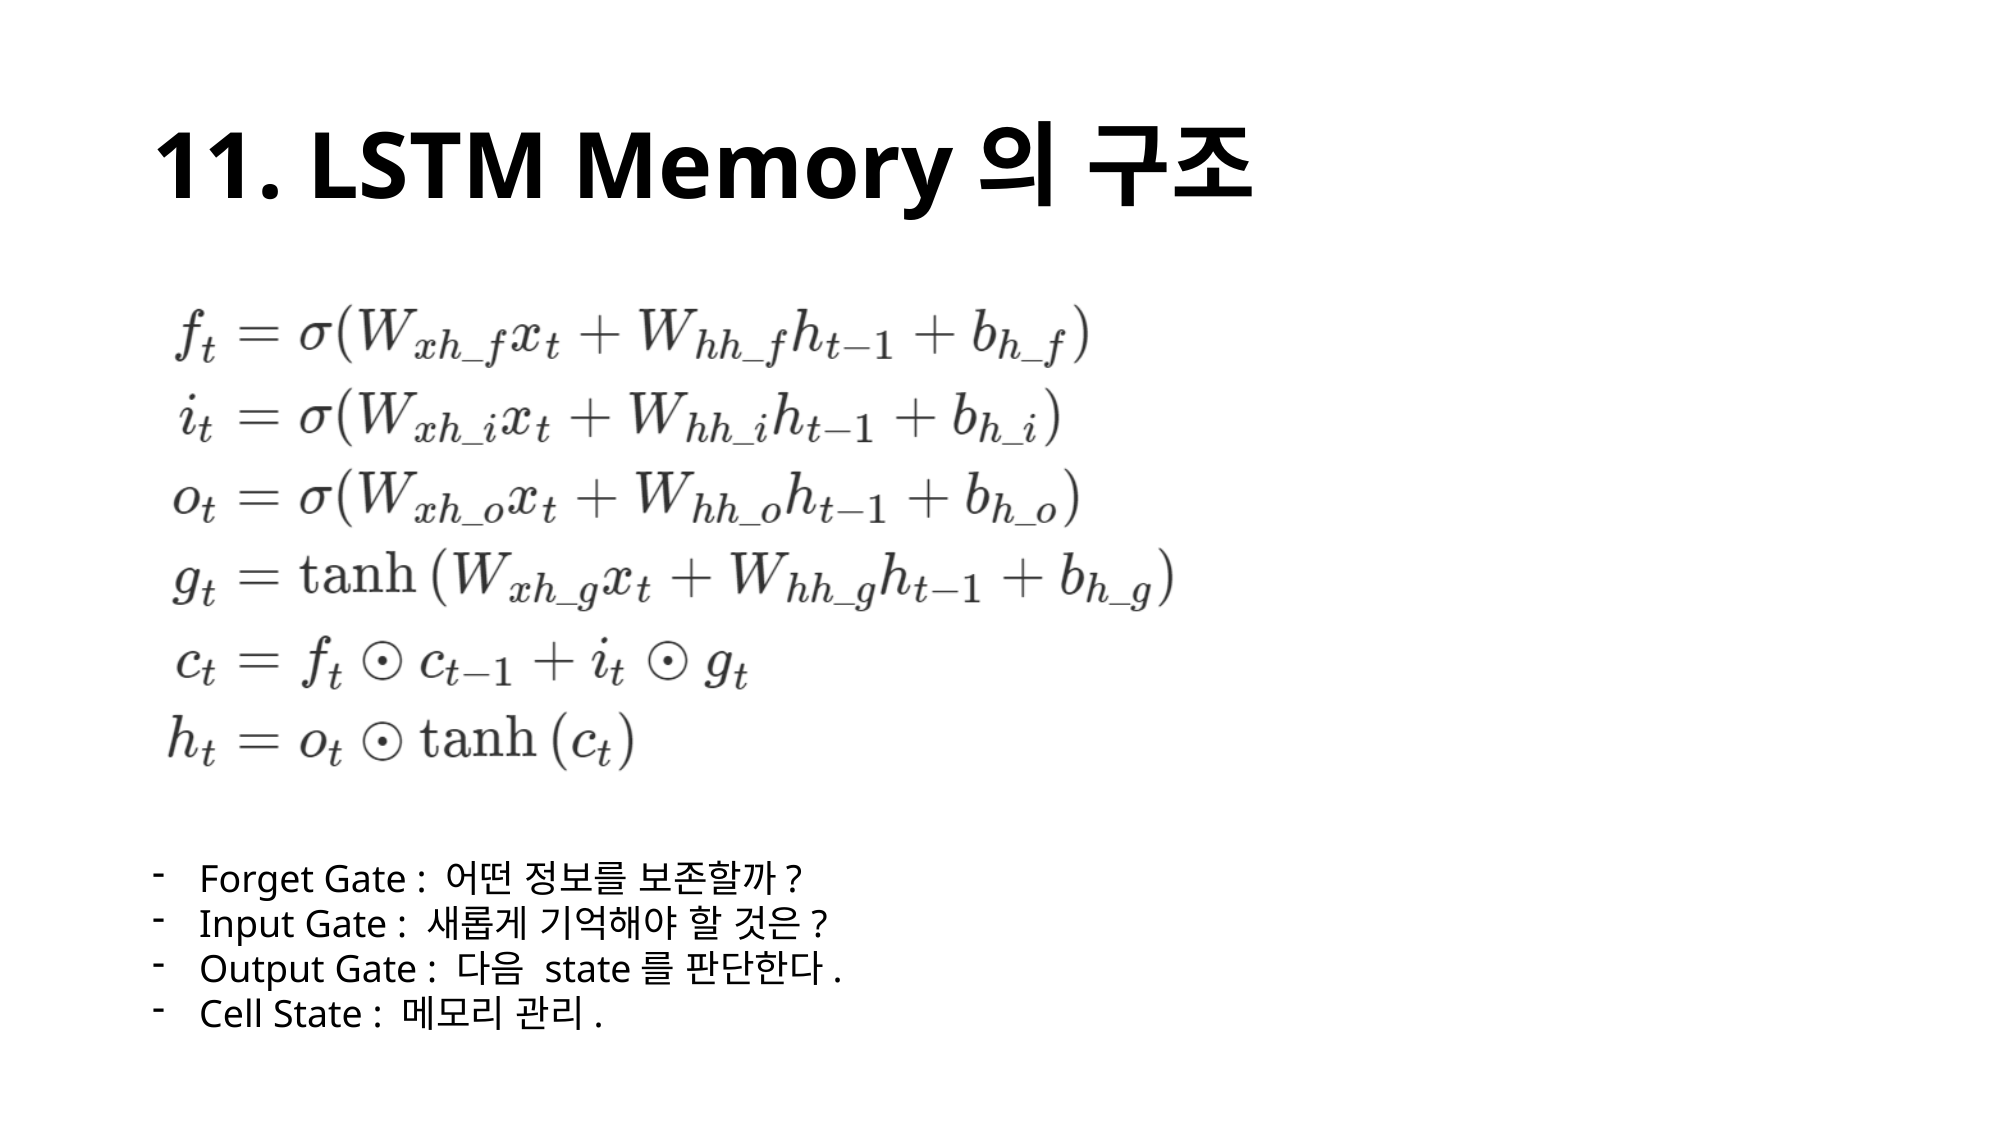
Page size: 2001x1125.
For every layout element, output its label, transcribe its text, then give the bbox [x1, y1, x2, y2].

picture [137, 277, 1193, 801]
title 11. LSTM Memory의 구조 [137, 59, 1863, 278]
text_box Forget Gate : 어떤 정보를 보존할까? Input Gate : 새롭게 기억해야 할 것은? Output Gate : 다음 state를 판단한다. Cell State : 메모리 관리. [137, 847, 1138, 1043]
